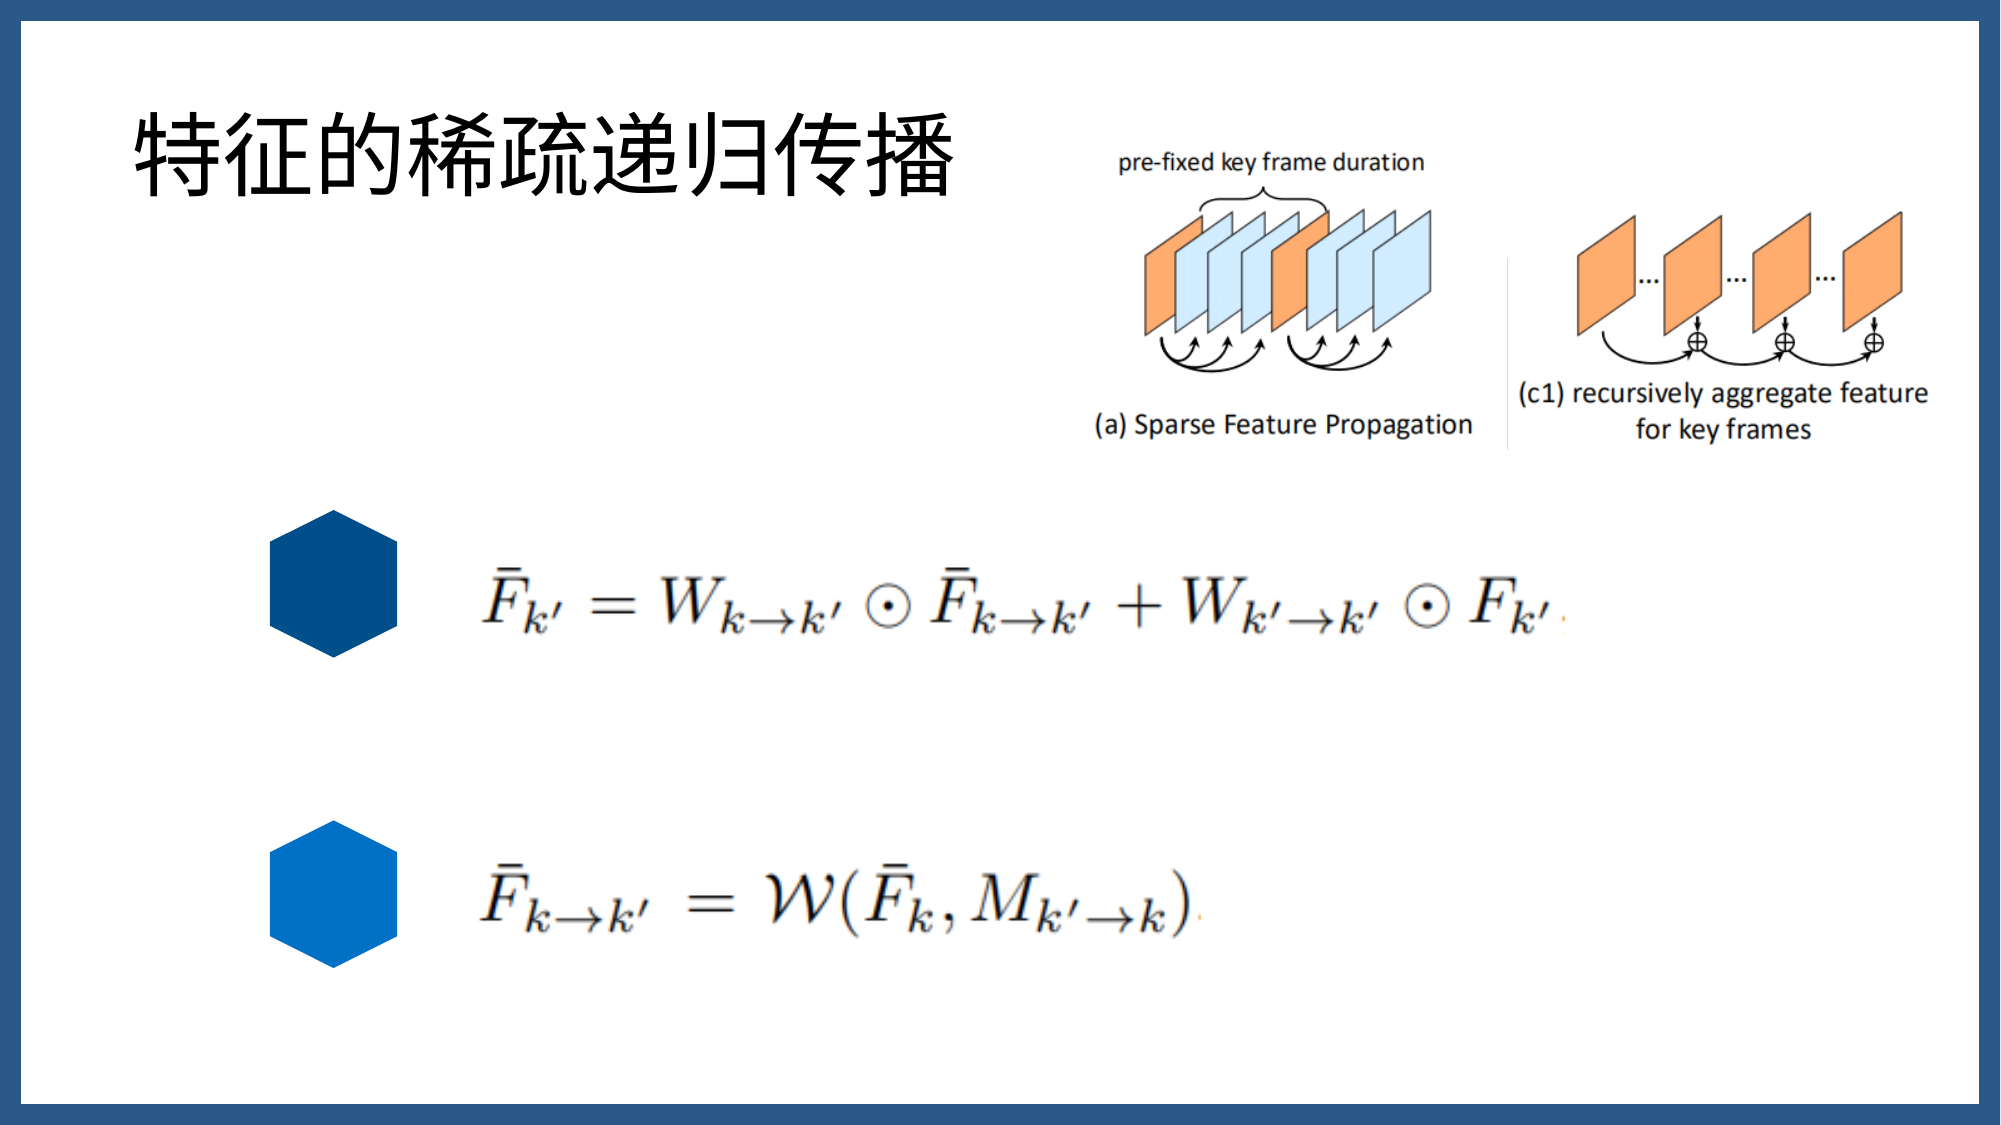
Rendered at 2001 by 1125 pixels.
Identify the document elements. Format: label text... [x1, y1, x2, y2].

picture [1048, 114, 1494, 450]
picture [458, 833, 1201, 955]
picture [435, 529, 1565, 688]
text_box [268, 508, 399, 659]
title 特征的稀疏递归传播 [116, 51, 1842, 270]
text_box [268, 819, 399, 970]
picture [1507, 188, 1949, 450]
